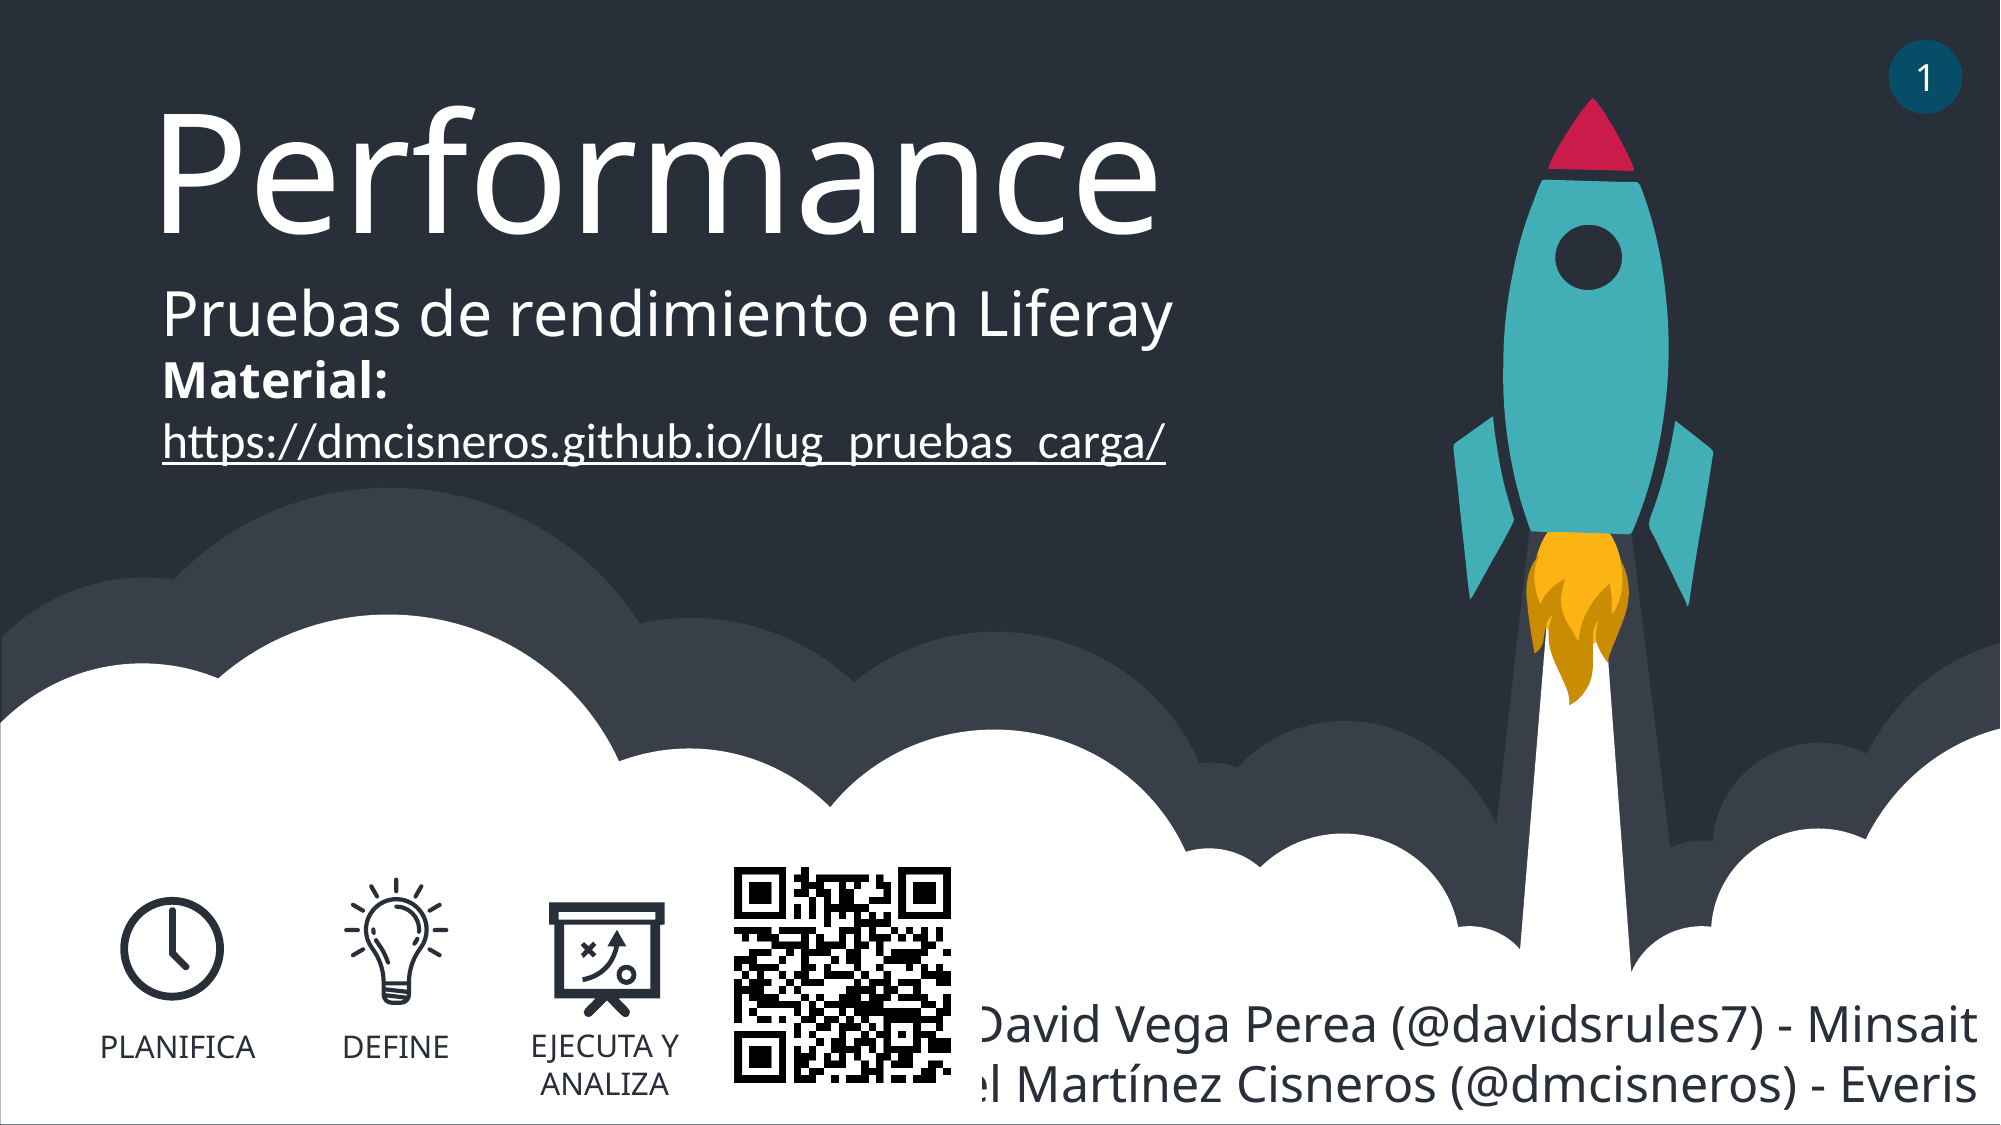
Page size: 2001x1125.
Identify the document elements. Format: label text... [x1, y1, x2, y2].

text_box EJECUTA Y ANALIZA [500, 1019, 702, 1109]
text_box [124, 900, 221, 997]
text_box Pruebas de rendimiento en Liferay Material: https://dmcisneros.github.io/lug_pruebas_carga/ [147, 266, 1453, 476]
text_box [1453, 97, 1714, 706]
text_box PLANIFICA [38, 1020, 307, 1073]
text_box [2, 487, 1539, 948]
text_box [1612, 643, 2000, 968]
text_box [549, 902, 665, 1018]
text_box 1 [1887, 38, 1964, 115]
picture [702, 835, 982, 1115]
text_box Performance [133, 59, 1227, 275]
text_box [0, 614, 2000, 1125]
text_box DEFINE [307, 1020, 485, 1073]
text_box David Vega Perea (@davidsrules7) - Minsait Daniel Martínez Cisneros (@dmcisneros) - Everis [777, 985, 1994, 1121]
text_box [344, 877, 449, 1005]
